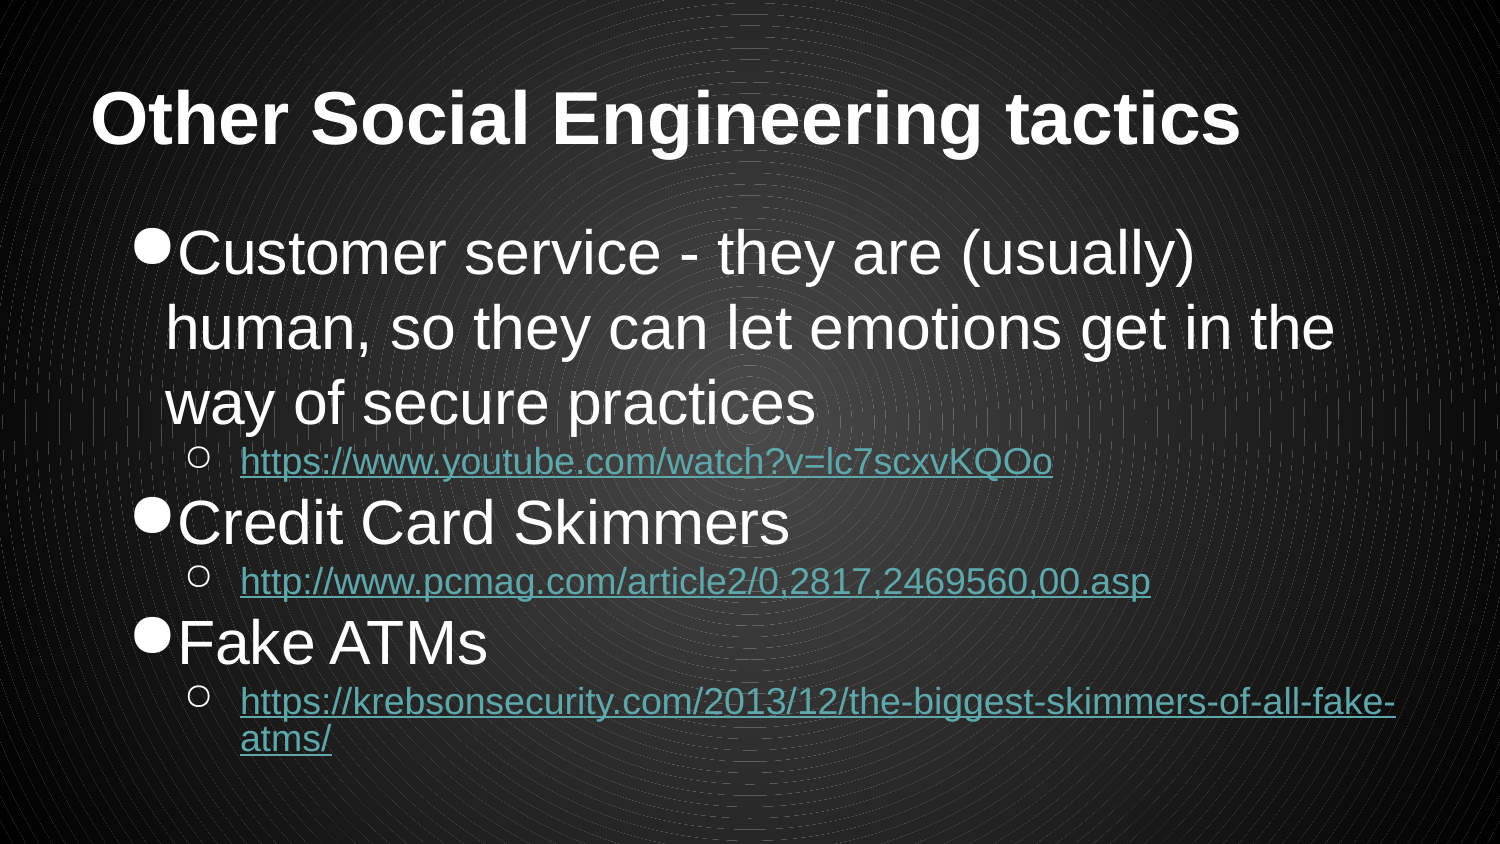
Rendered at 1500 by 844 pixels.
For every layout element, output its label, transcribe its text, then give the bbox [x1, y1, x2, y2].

list Customer service - they are (usually) human, so they can let emotions get in the way of secure practices https://www.youtube.com/watch?v=lc7scxvKQOo Credit Card Skimmers http://www.pcmag.com/article2/0,2817,2469560,00.asp Fake ATMs https://krebsonsecurity.com/2013/12/the-biggest-skimmers-of-all-fake-atms/ [75, 196, 1425, 808]
title Other Social Engineering tactics [75, 33, 1425, 175]
